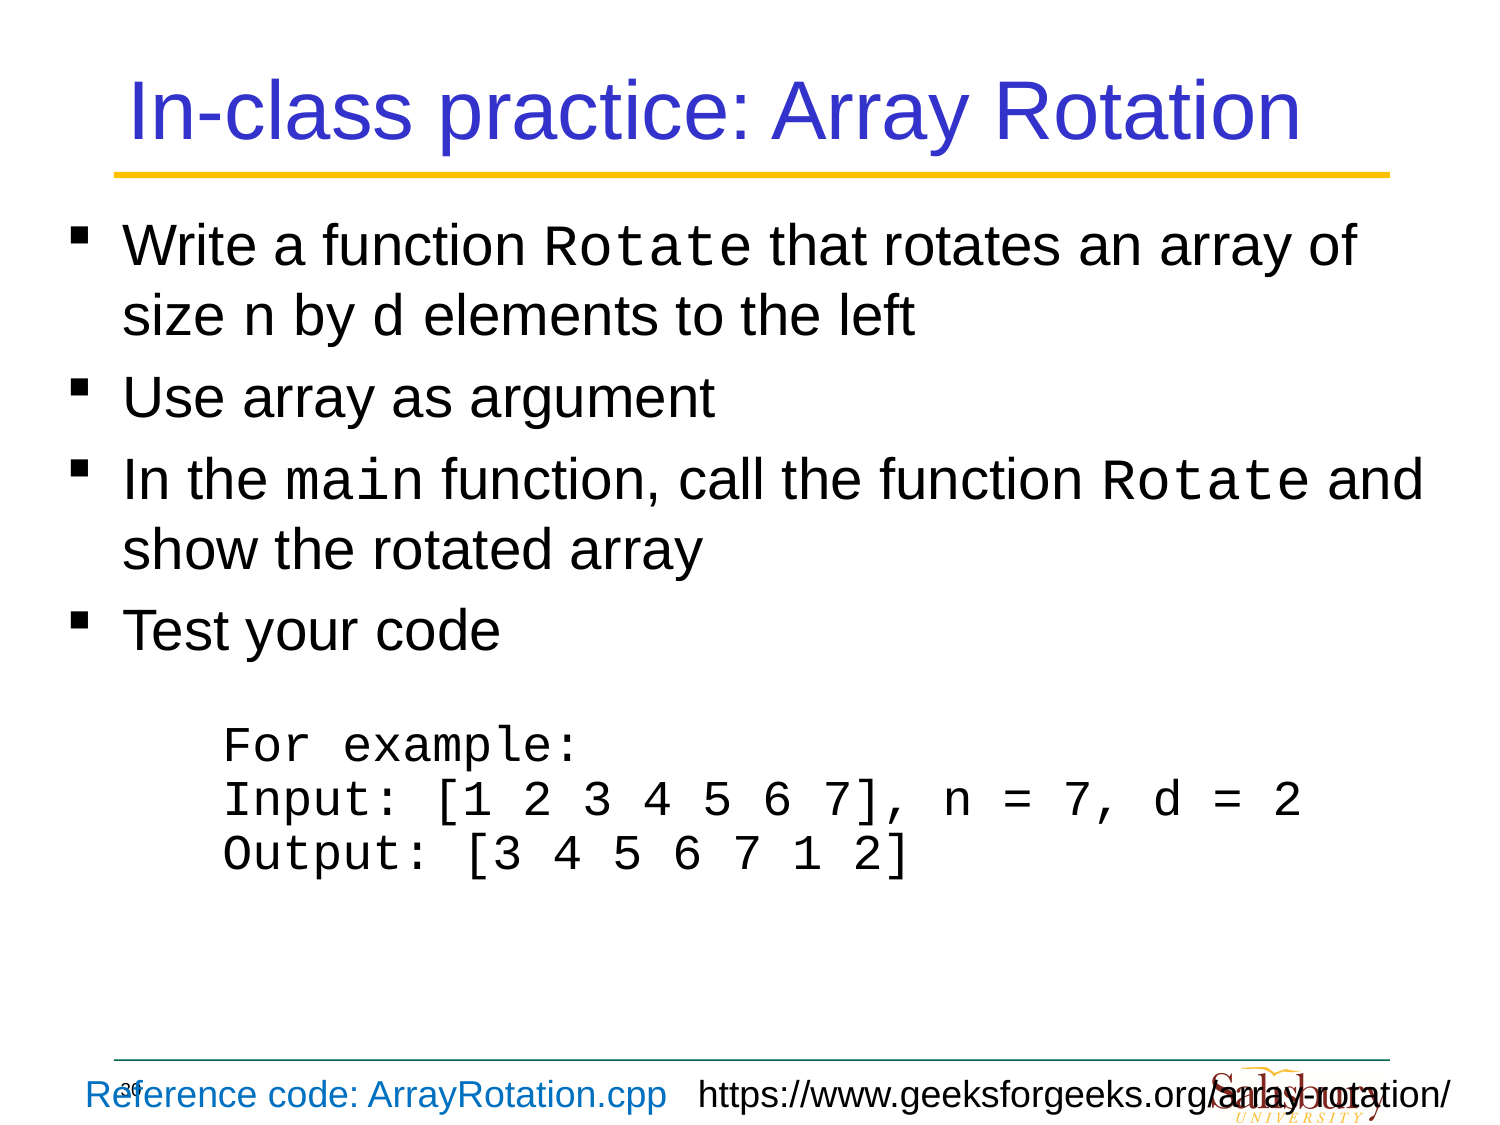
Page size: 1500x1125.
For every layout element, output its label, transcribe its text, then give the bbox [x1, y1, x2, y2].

title In-class practice: Array Rotation [112, 50, 1388, 163]
text_box https://www.geeksforgeeks.org/array-rotation/ [711, 1062, 1500, 1123]
text_box Reference code: ArrayRotation.cpp [70, 1062, 711, 1123]
text_box For example: Input: [1 2 3 4 5 6 7], n = 7, d = 2 Output: [3 4 5 6 7 1 2] [207, 710, 1343, 888]
list Write a function Rotate that rotates an array of size n by d elements to the left Use array as argument In the main function, call the function Rotate and show the rotated array Test your code [51, 200, 1466, 1025]
